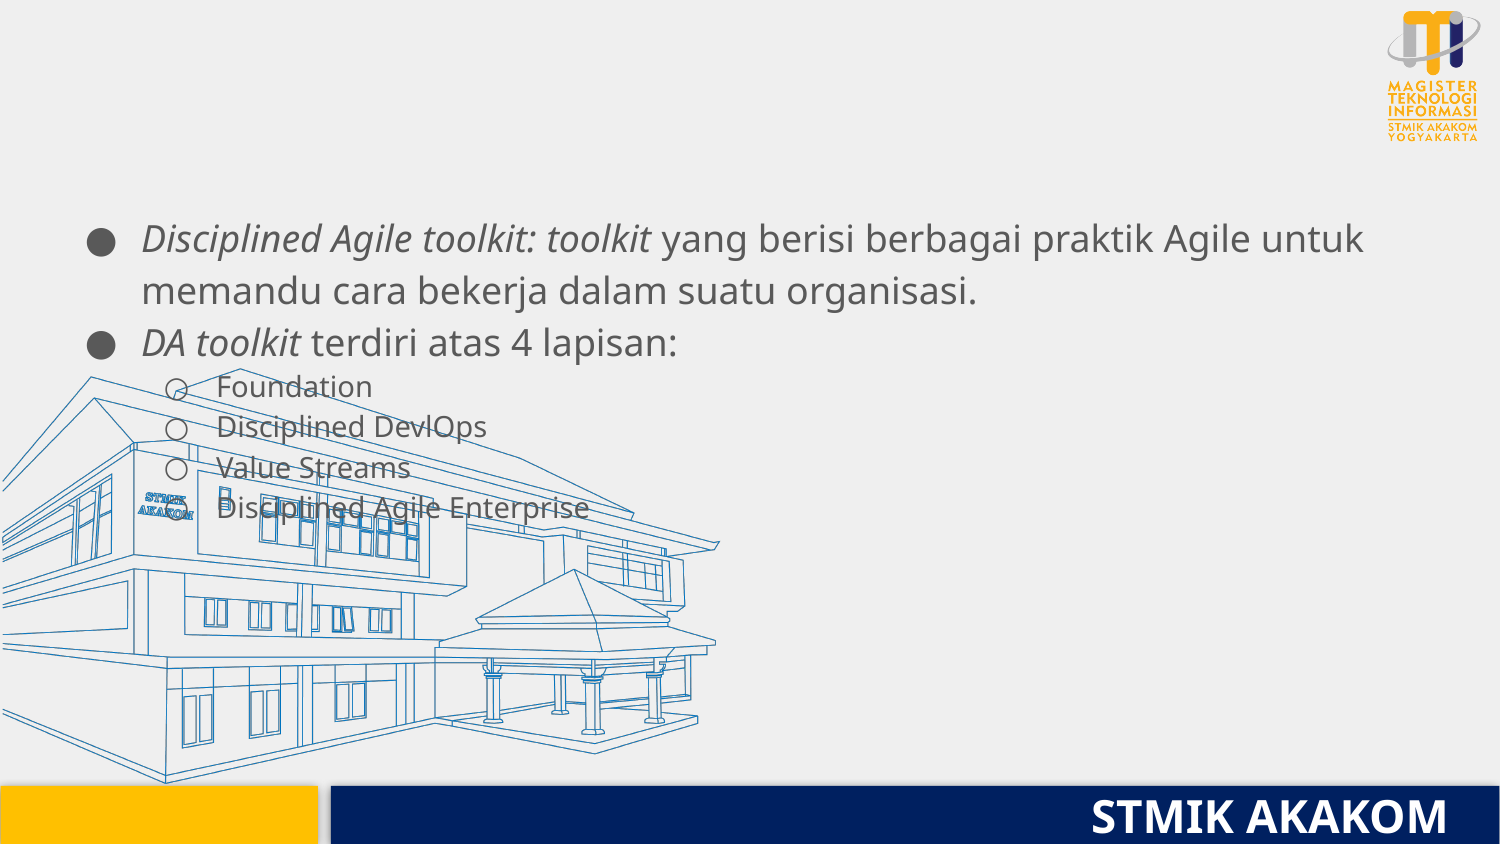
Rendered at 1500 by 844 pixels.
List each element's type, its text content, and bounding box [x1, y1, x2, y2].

list Disciplined Agile toolkit: toolkit yang berisi berbagai praktik Agile untuk memandu cara bekerja dalam suatu organisasi. DA toolkit terdiri atas 4 lapisan: Foundation Disciplined DevlOps Value Streams Disciplined Agile Enterprise [51, 193, 1449, 651]
picture [0, 366, 722, 786]
picture [1338, 5, 1500, 150]
